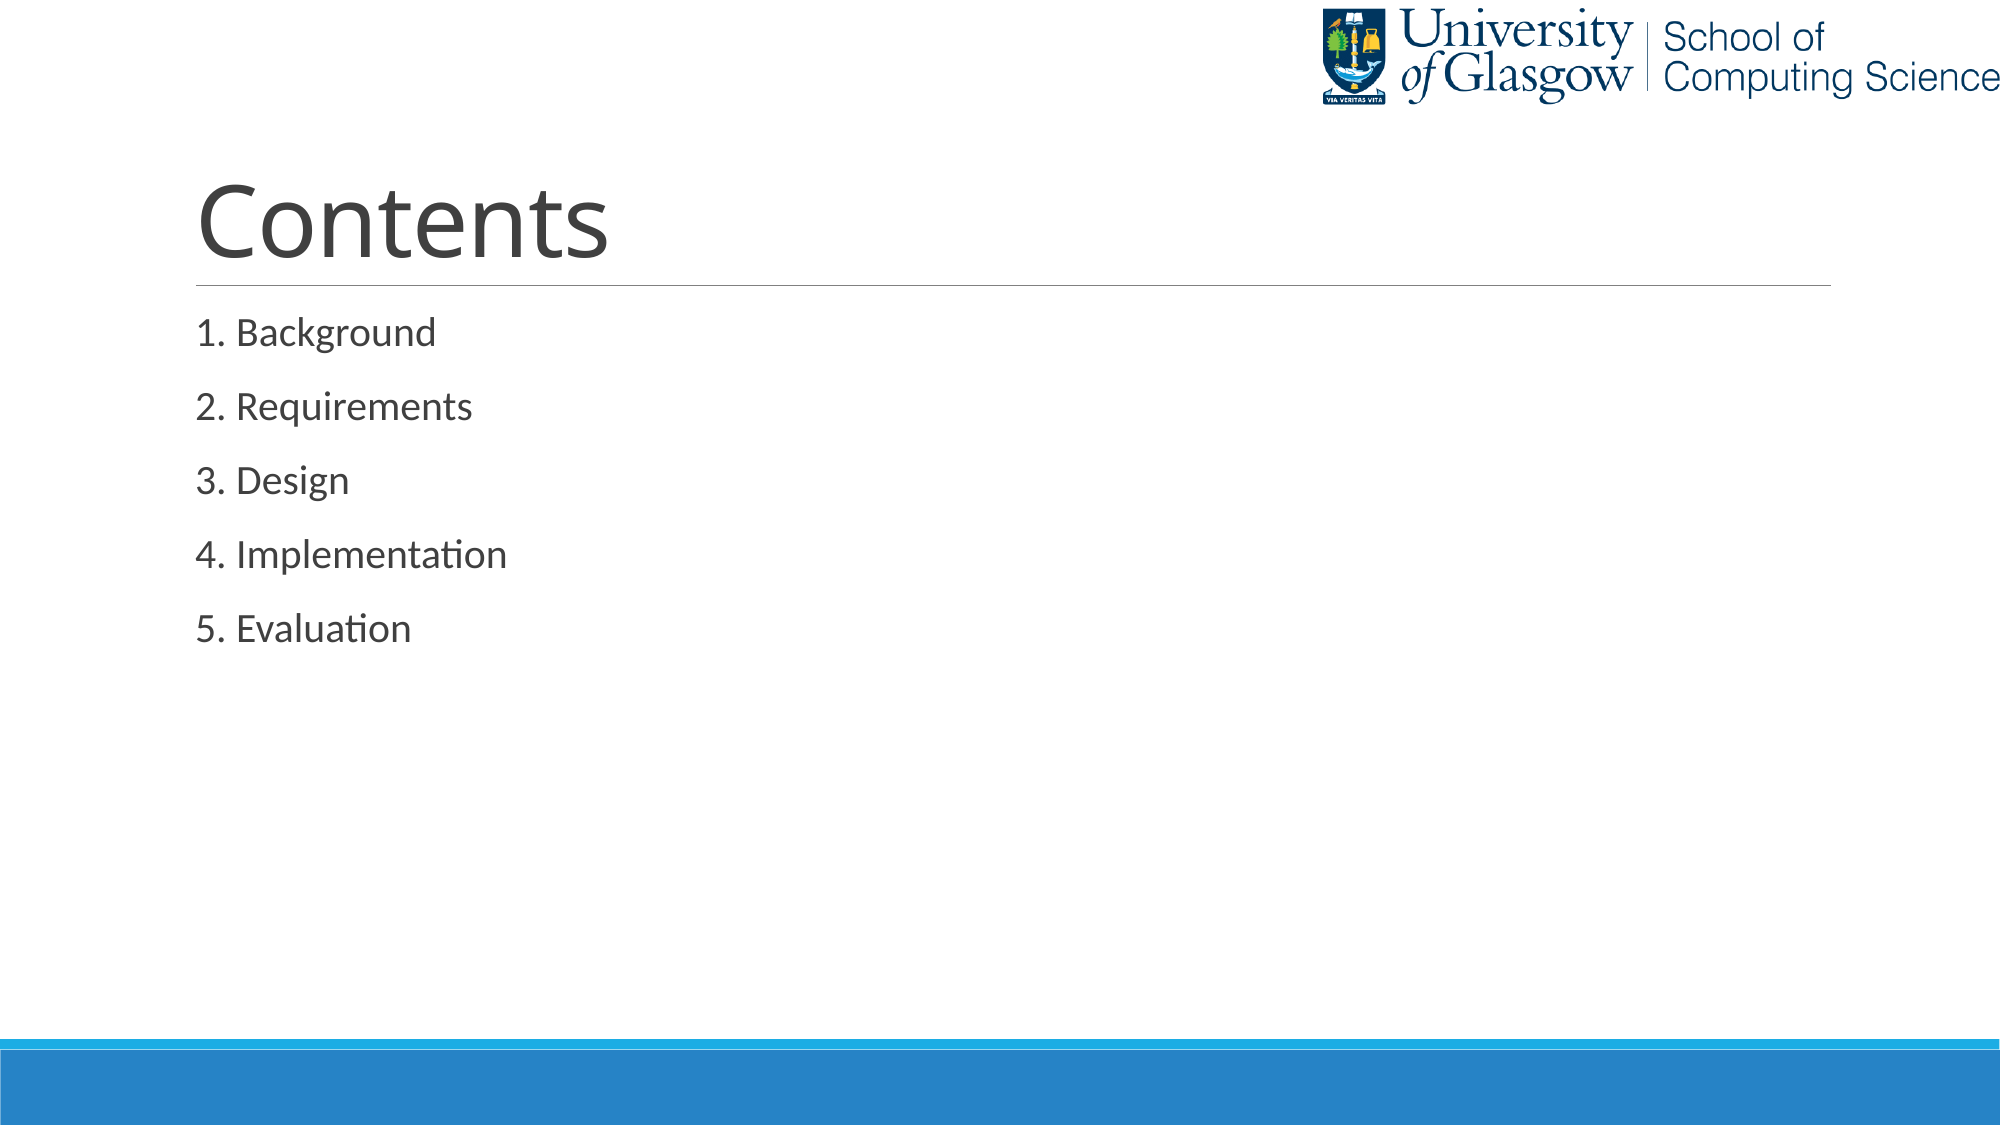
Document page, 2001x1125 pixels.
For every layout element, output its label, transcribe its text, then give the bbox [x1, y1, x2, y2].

picture [1323, 5, 2000, 106]
title Contents [180, 47, 1830, 285]
list 1. Background 2. Requirements 3. Design 4. Implementation 5. Evaluation [180, 302, 1830, 963]
